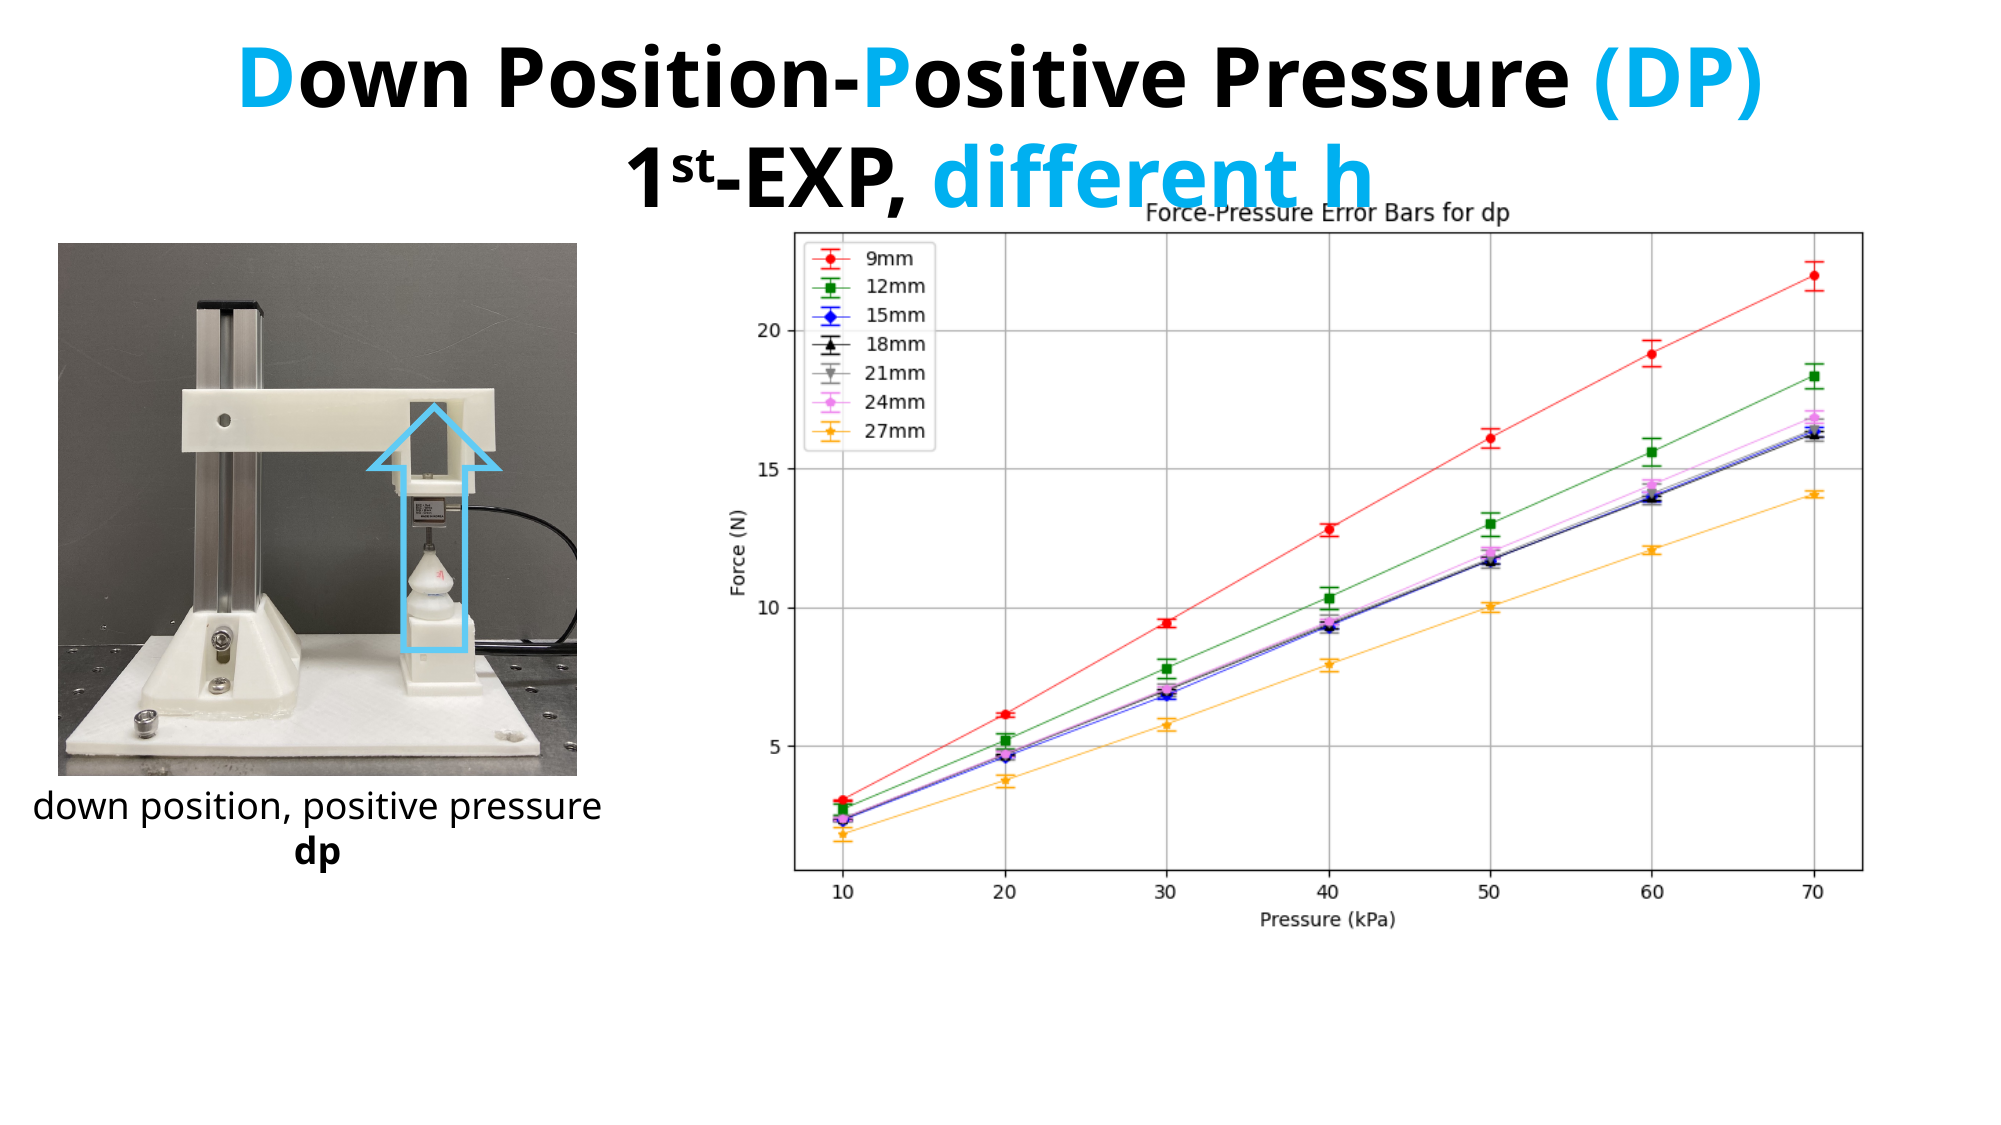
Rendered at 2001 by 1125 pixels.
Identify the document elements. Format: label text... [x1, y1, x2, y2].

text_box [12, 243, 621, 882]
picture [621, 132, 2000, 961]
text_box Down Position-Positive Pressure (DP) 1st-EXP, different h [198, 16, 1802, 232]
